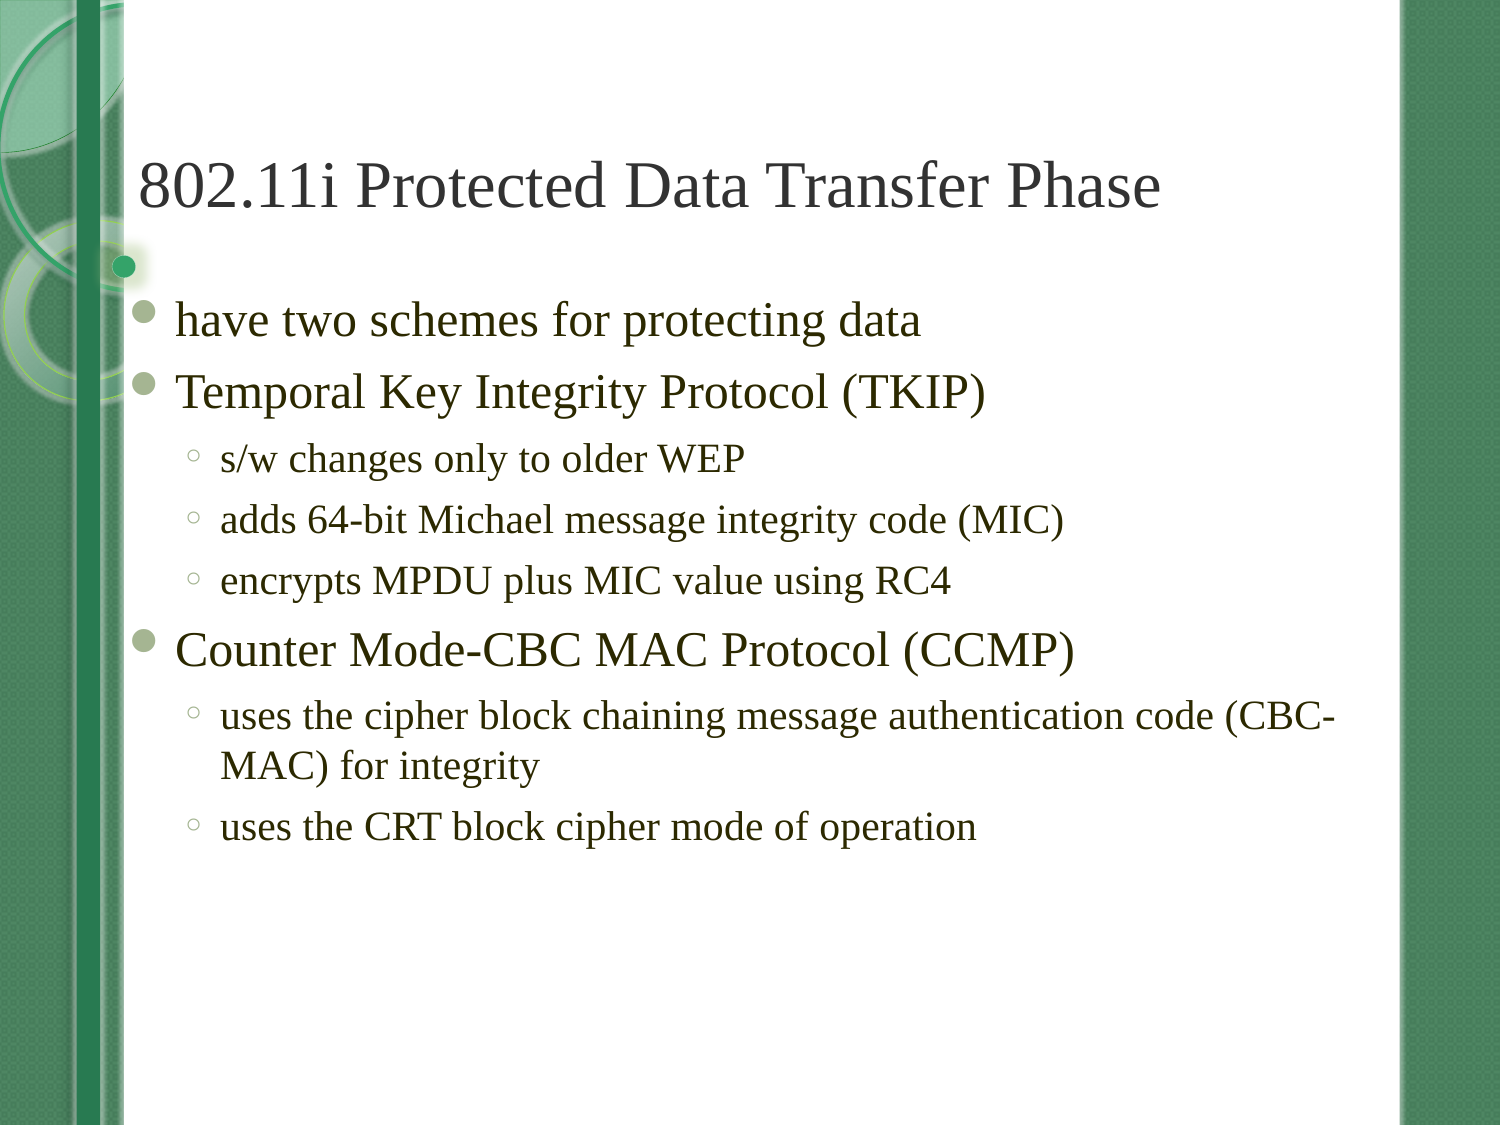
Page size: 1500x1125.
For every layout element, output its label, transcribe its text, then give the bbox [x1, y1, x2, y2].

title 802.11i Protected Data Transfer Phase [123, 66, 1474, 296]
list have two schemes for protecting data Temporal Key Integrity Protocol (TKIP) s/w changes only to older WEP adds 64-bit Michael message integrity code (MIC) encrypts MPDU plus MIC value using RC4 Counter Mode-CBC MAC Protocol (CCMP) uses the cipher block chaining message authentication code (CBC-MAC) for integrity uses the CRT block cipher mode of operation [100, 278, 1376, 1079]
